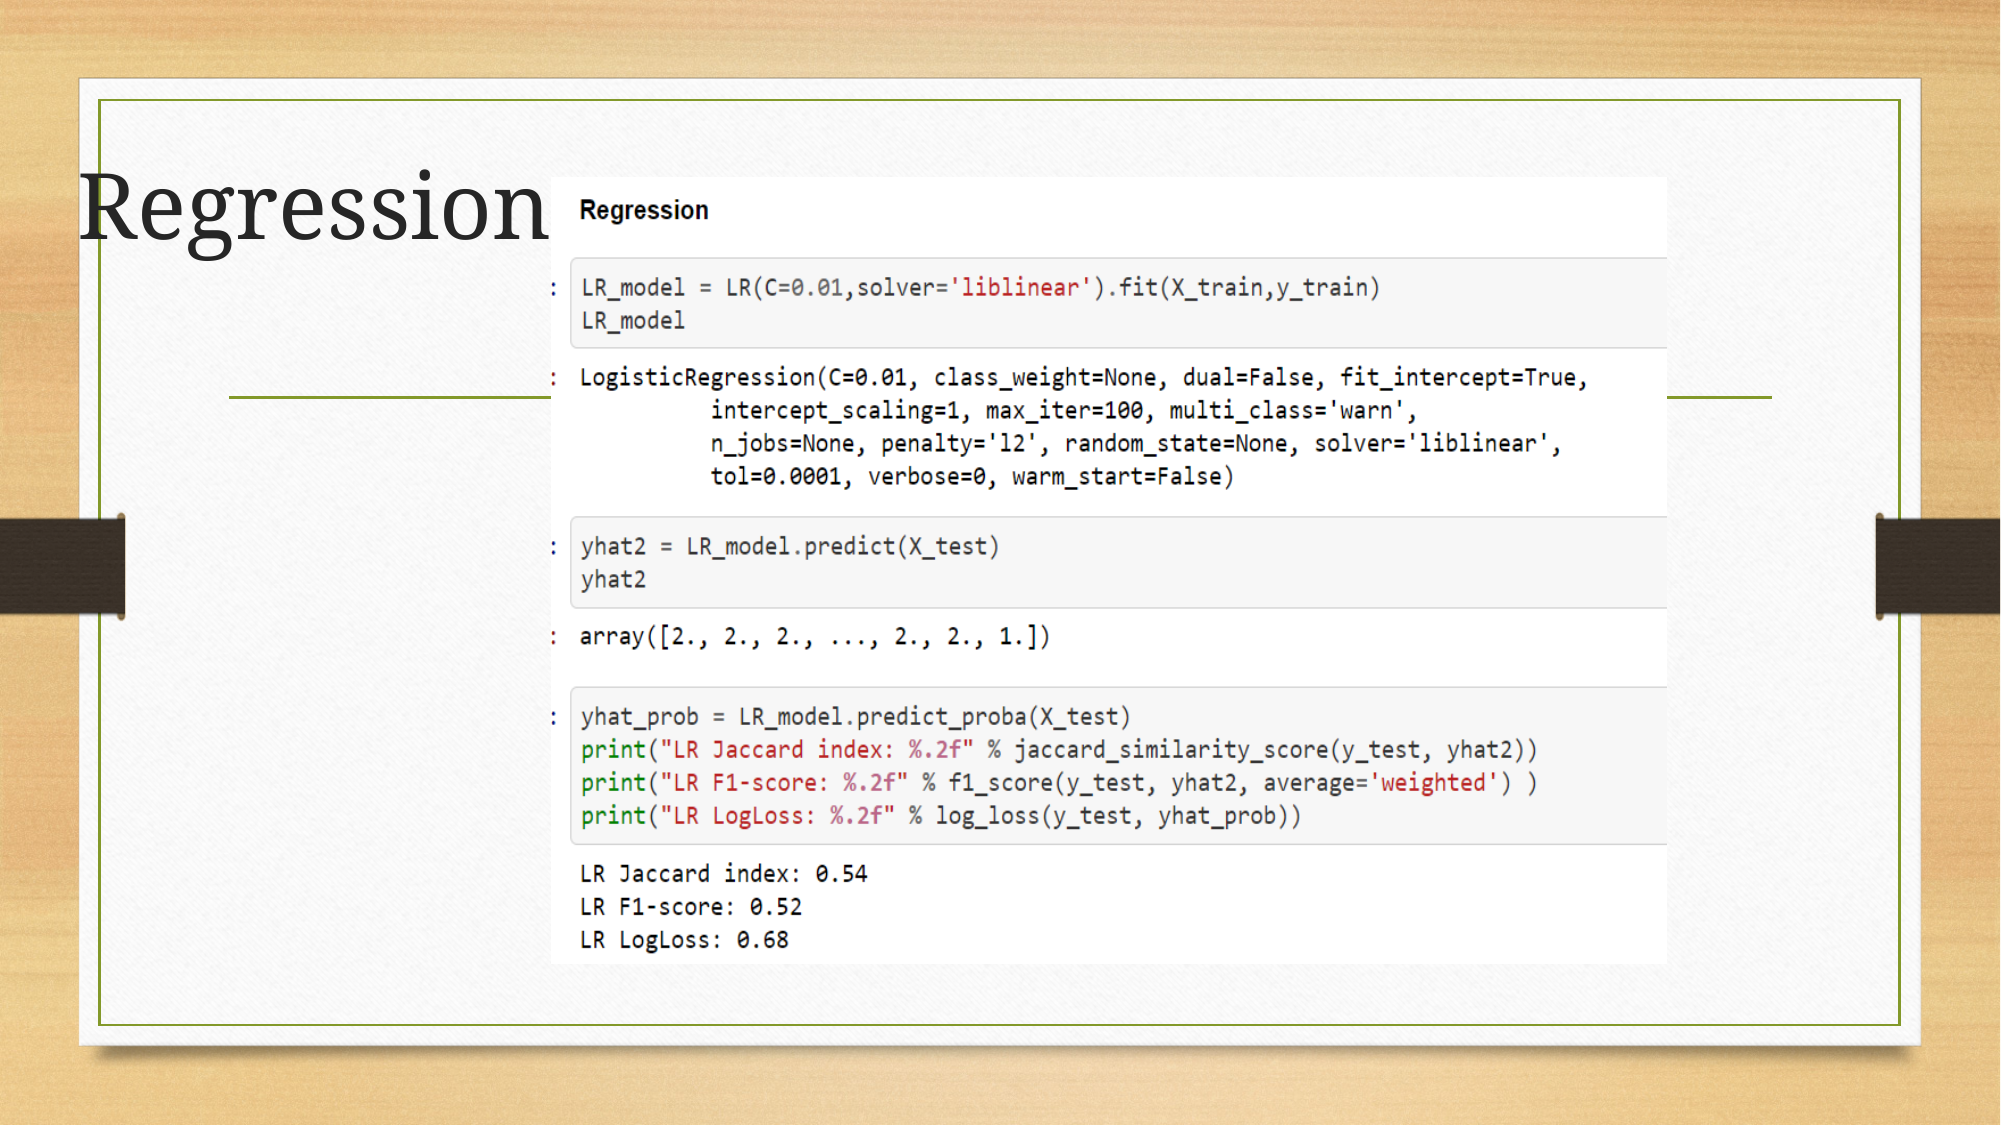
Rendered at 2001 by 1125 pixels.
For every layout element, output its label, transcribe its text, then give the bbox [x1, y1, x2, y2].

title Regression [0, 95, 1103, 310]
picture [0, 0, 2001, 1125]
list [551, 177, 1667, 965]
